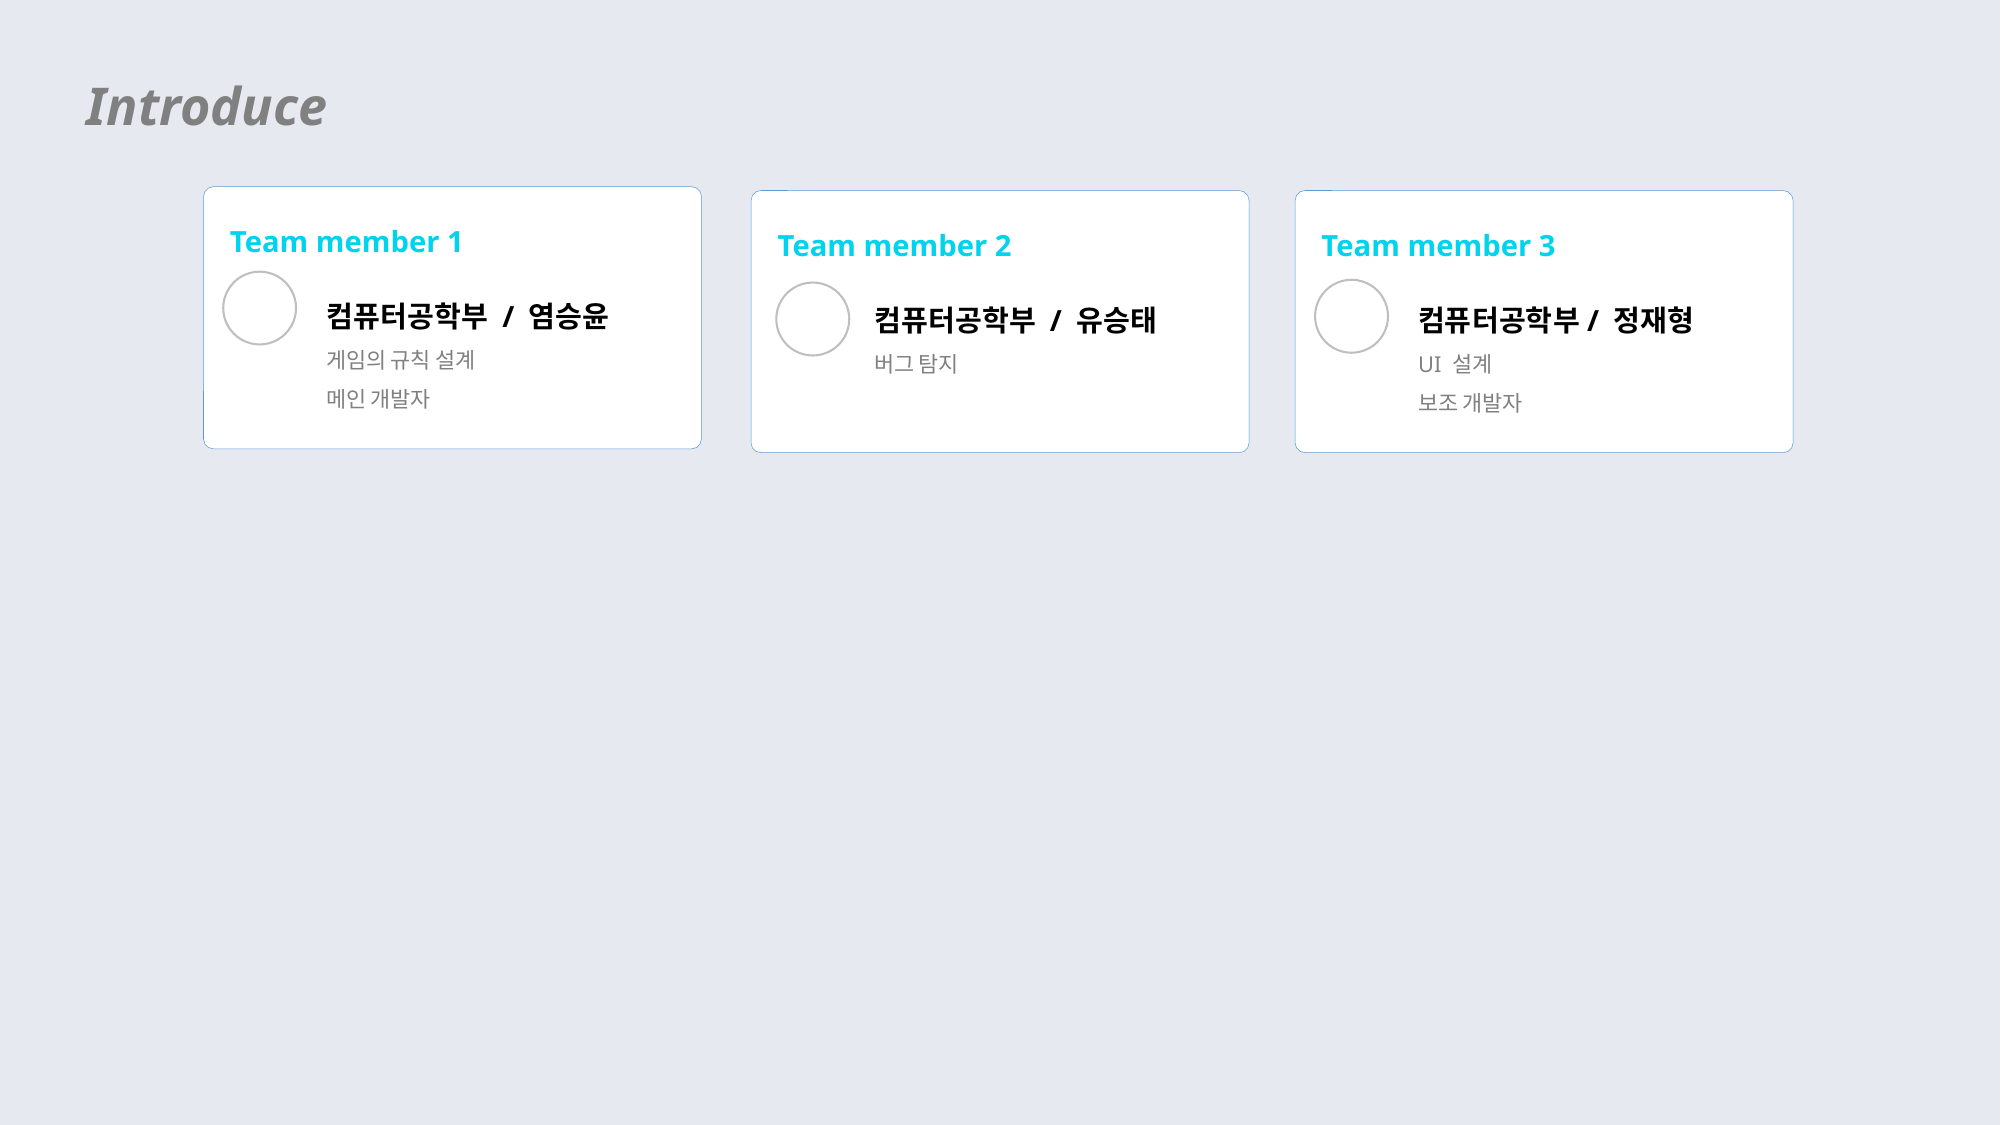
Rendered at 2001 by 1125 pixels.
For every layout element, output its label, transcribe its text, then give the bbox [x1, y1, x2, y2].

text_box 컴퓨터공학부 / 유승태 버그 탐지 [859, 277, 1219, 424]
text_box [202, 185, 703, 450]
text_box [775, 281, 851, 357]
text_box [1314, 278, 1390, 354]
text_box [222, 270, 298, 346]
text_box Introduce [71, 35, 789, 144]
text_box Team member 3 [1306, 202, 1571, 270]
text_box [1294, 189, 1795, 454]
text_box 컴퓨터공학부 / 염승윤 게임의 규칙 설계 메인 개발자 [311, 273, 672, 420]
text_box Team member 2 [762, 202, 1027, 270]
text_box 컴퓨터공학부/ 정재형 UI 설계 보조 개발자 [1403, 277, 1763, 424]
text_box Team member 1 [214, 198, 480, 266]
text_box [750, 189, 1251, 454]
